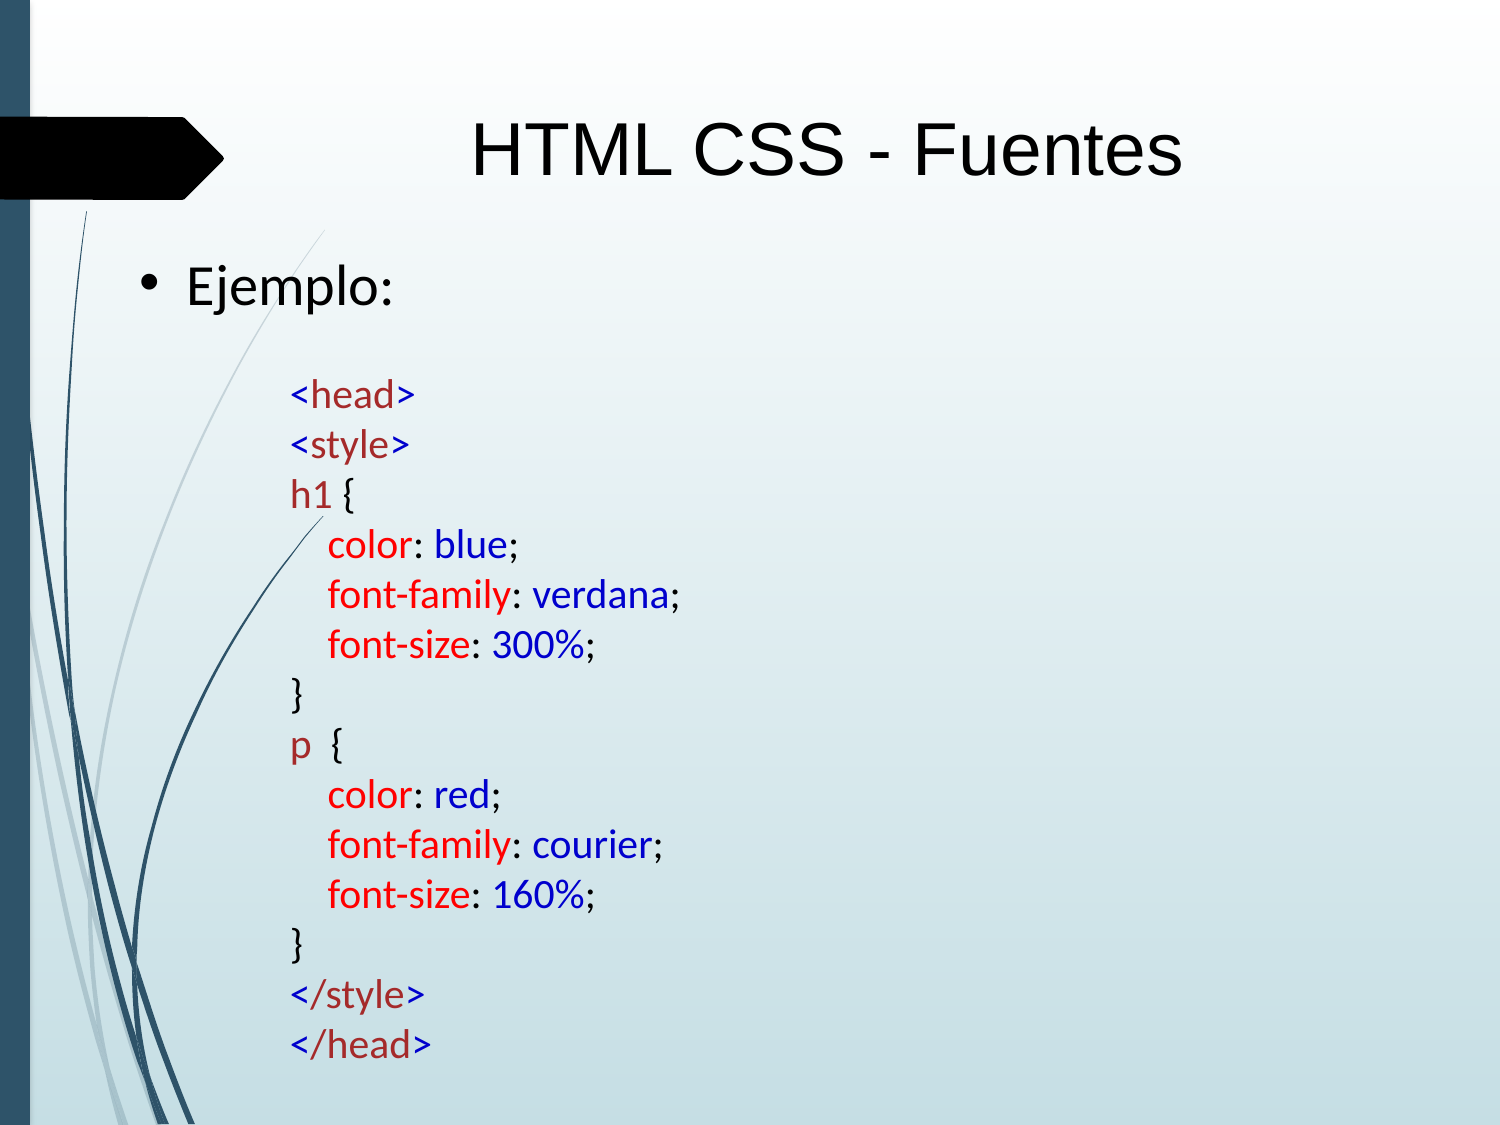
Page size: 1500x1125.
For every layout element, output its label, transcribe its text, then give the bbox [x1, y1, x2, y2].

text_box HTML CSS - Fuentes [77, 51, 1428, 240]
text_box Ejemplo: <head> <style> h1 { color: blue; font-family: verdana; font-size: 300%; } p { color: red; font-family: courier; font-size: 160%; } </style> </head> [125, 239, 1428, 1125]
